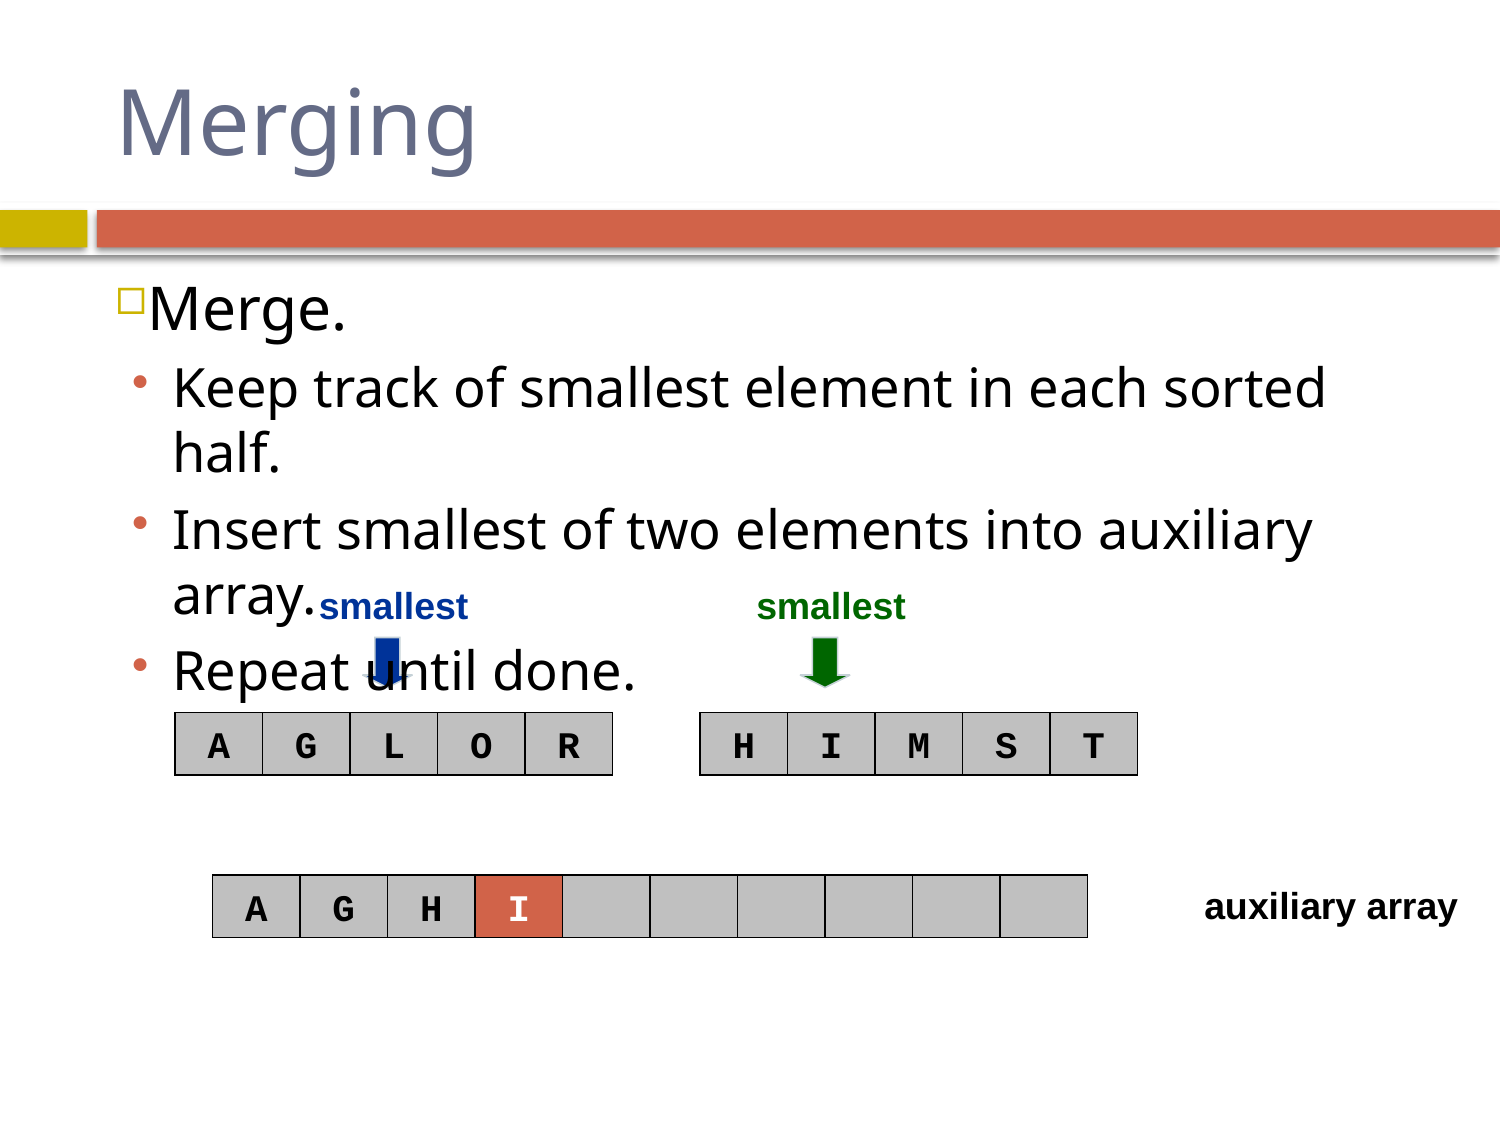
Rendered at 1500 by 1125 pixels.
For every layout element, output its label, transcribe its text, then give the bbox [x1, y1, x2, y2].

title Merging [100, 37, 1438, 200]
text_box auxiliary array [1438, 874, 1475, 935]
text_box I [474, 874, 563, 938]
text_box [674, 574, 988, 688]
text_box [237, 574, 551, 688]
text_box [699, 712, 1138, 776]
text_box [174, 712, 613, 776]
list Merge. Keep track of smallest element in each sorted half. Insert smallest of two elements into auxiliary array. Repeat until done. [100, 262, 1438, 1005]
